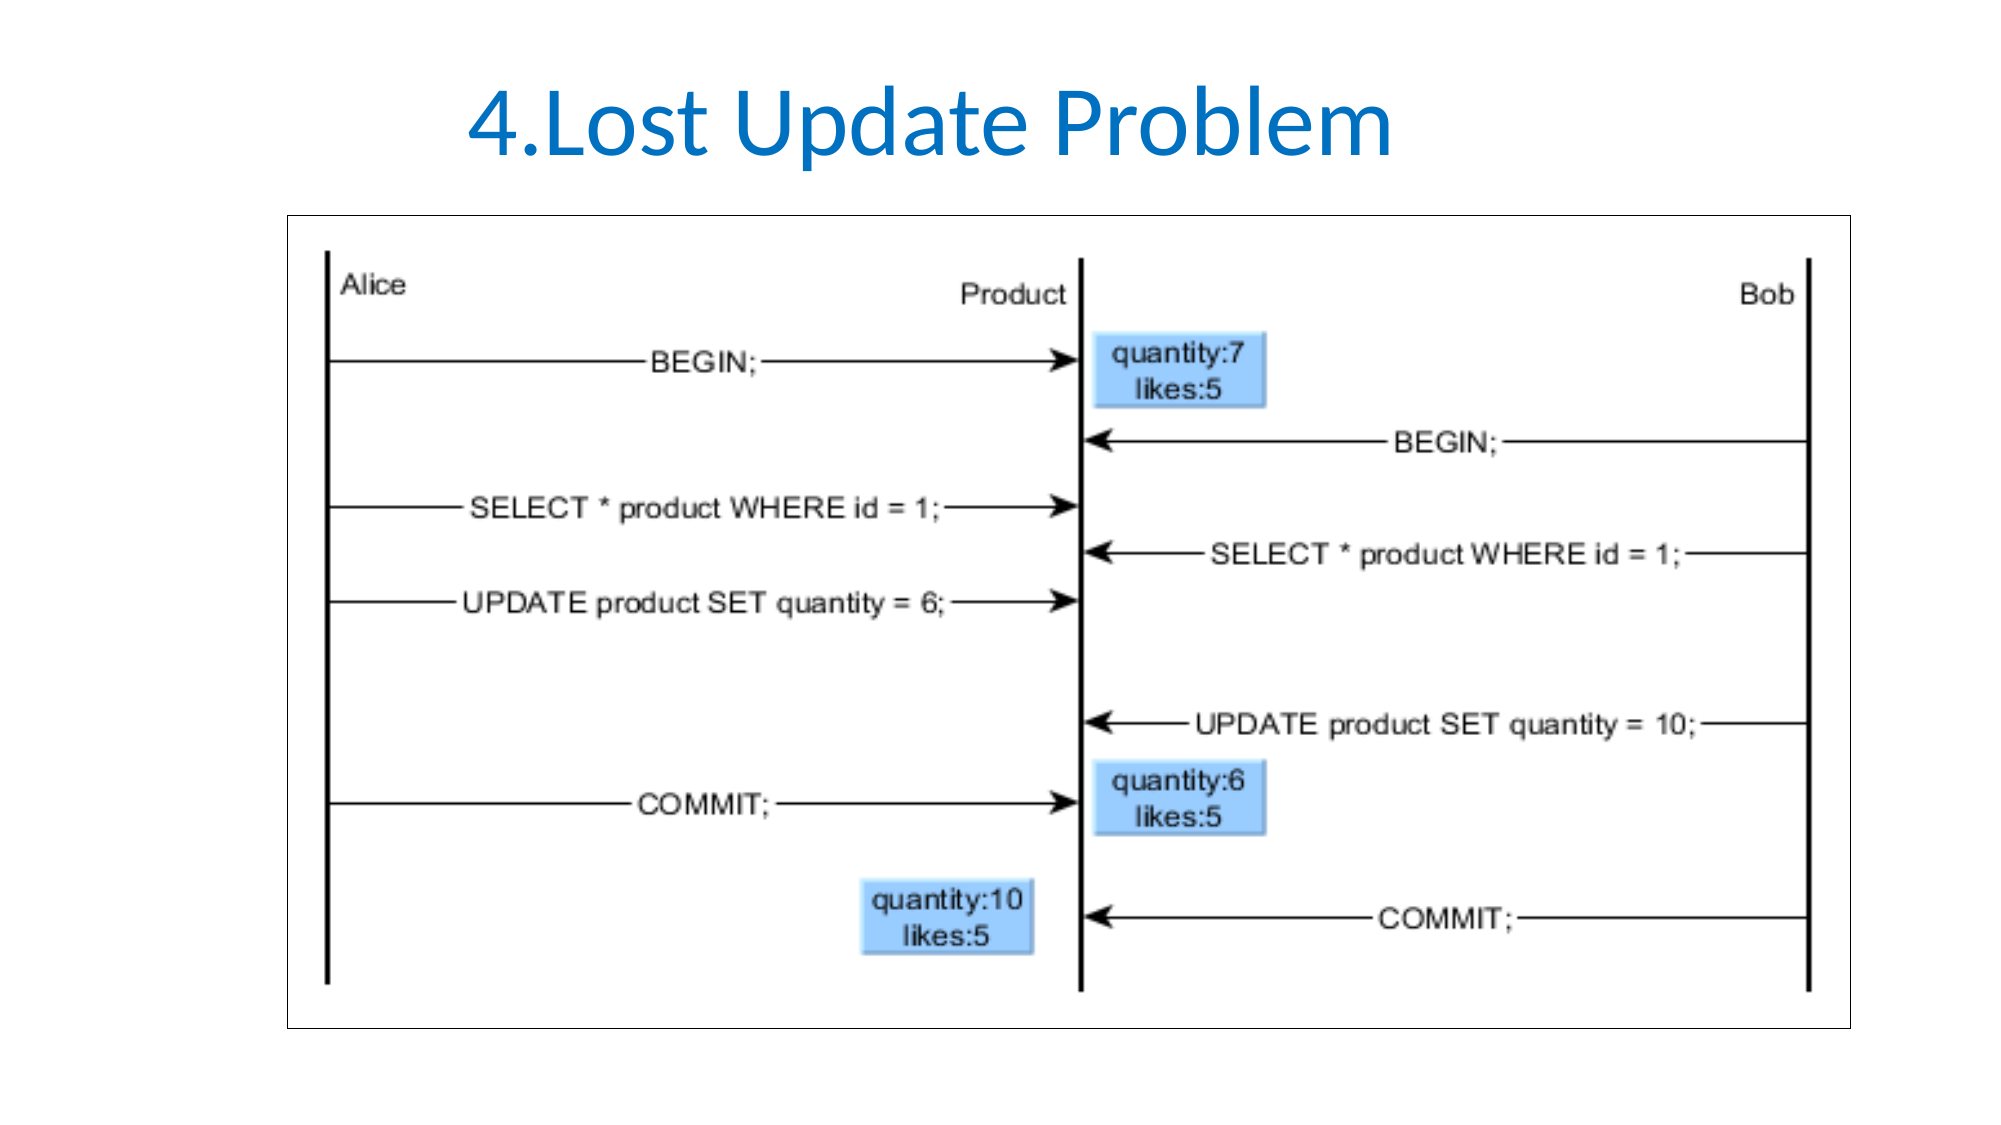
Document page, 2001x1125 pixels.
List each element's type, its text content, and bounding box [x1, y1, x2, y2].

picture [287, 215, 1851, 1029]
text_box 4.Lost Update Problem [63, 47, 1824, 423]
